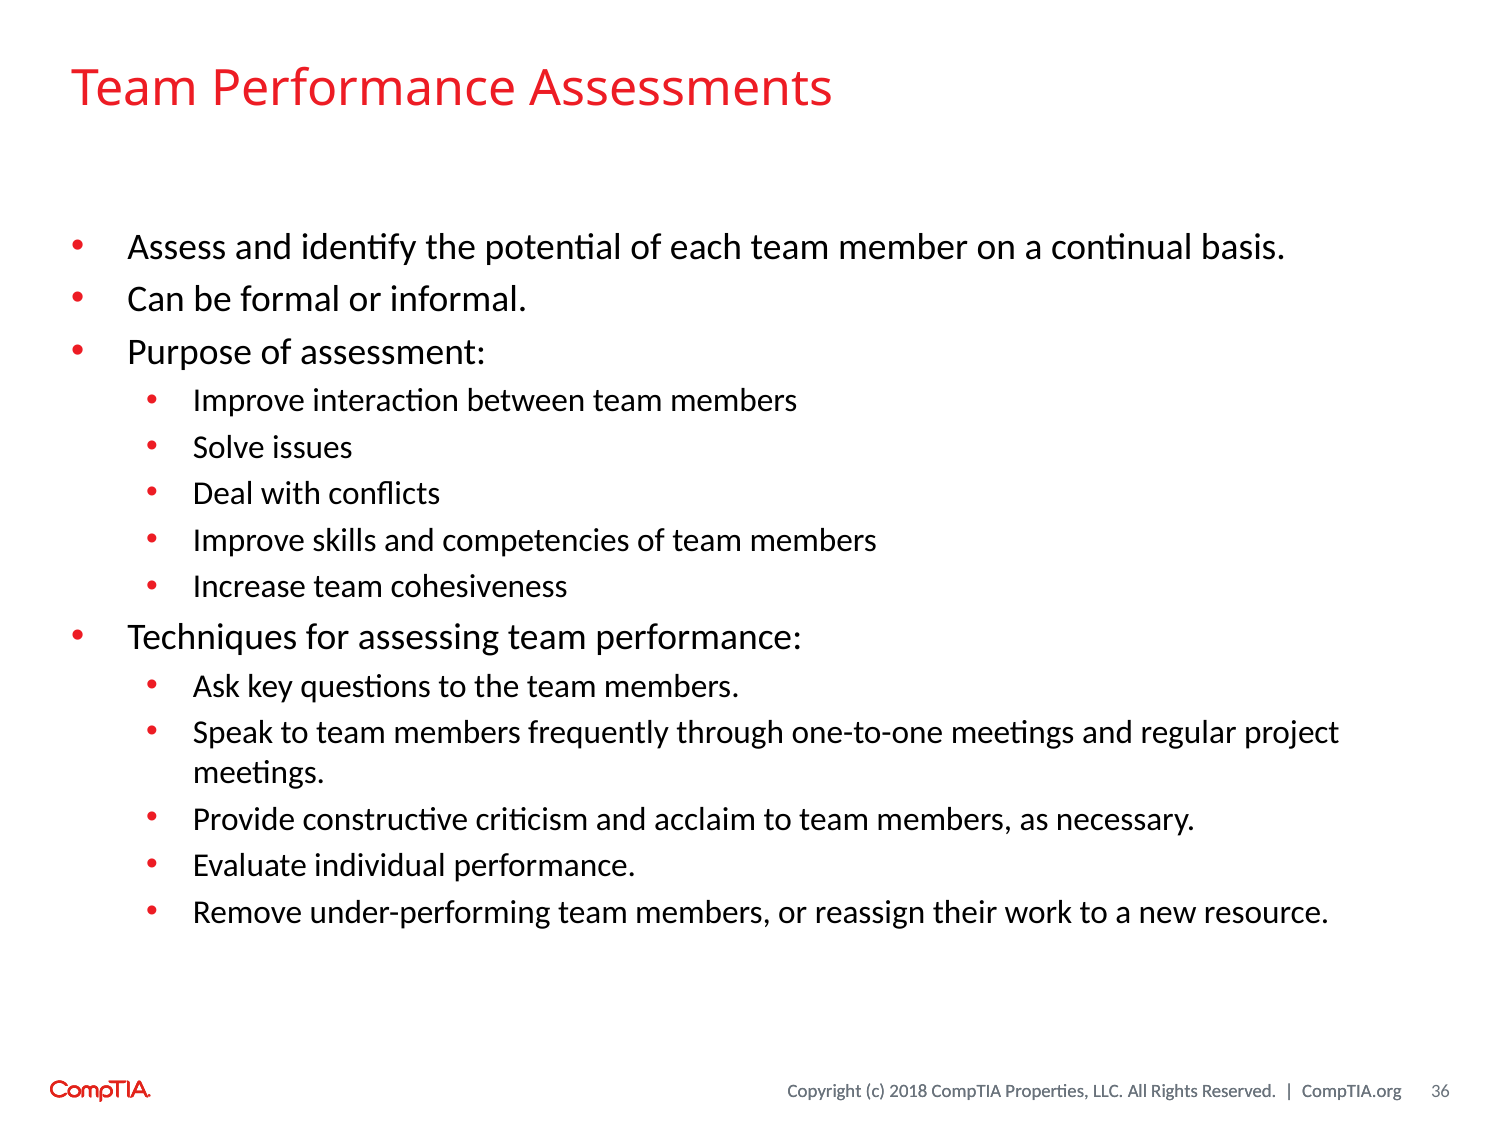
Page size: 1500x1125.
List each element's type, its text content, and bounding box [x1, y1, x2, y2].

list Assess and identify the potential of each team member on a continual basis. Can be formal or informal. Purpose of assessment: Improve interaction between team members Solve issues Deal with conflicts Improve skills and competencies of team members Increase team cohesiveness Techniques for assessing team performance: Ask key questions to the team members. Speak to team members frequently through one-to-one meetings and regular project meetings. Provide constructive criticism and acclaim to team members, as necessary. Evaluate individual performance. Remove under-performing team members, or reassign their work to a new resource. [56, 214, 1444, 995]
slide_number 36 [1407, 1067, 1450, 1113]
title Team Performance Assessments [56, 16, 1444, 155]
